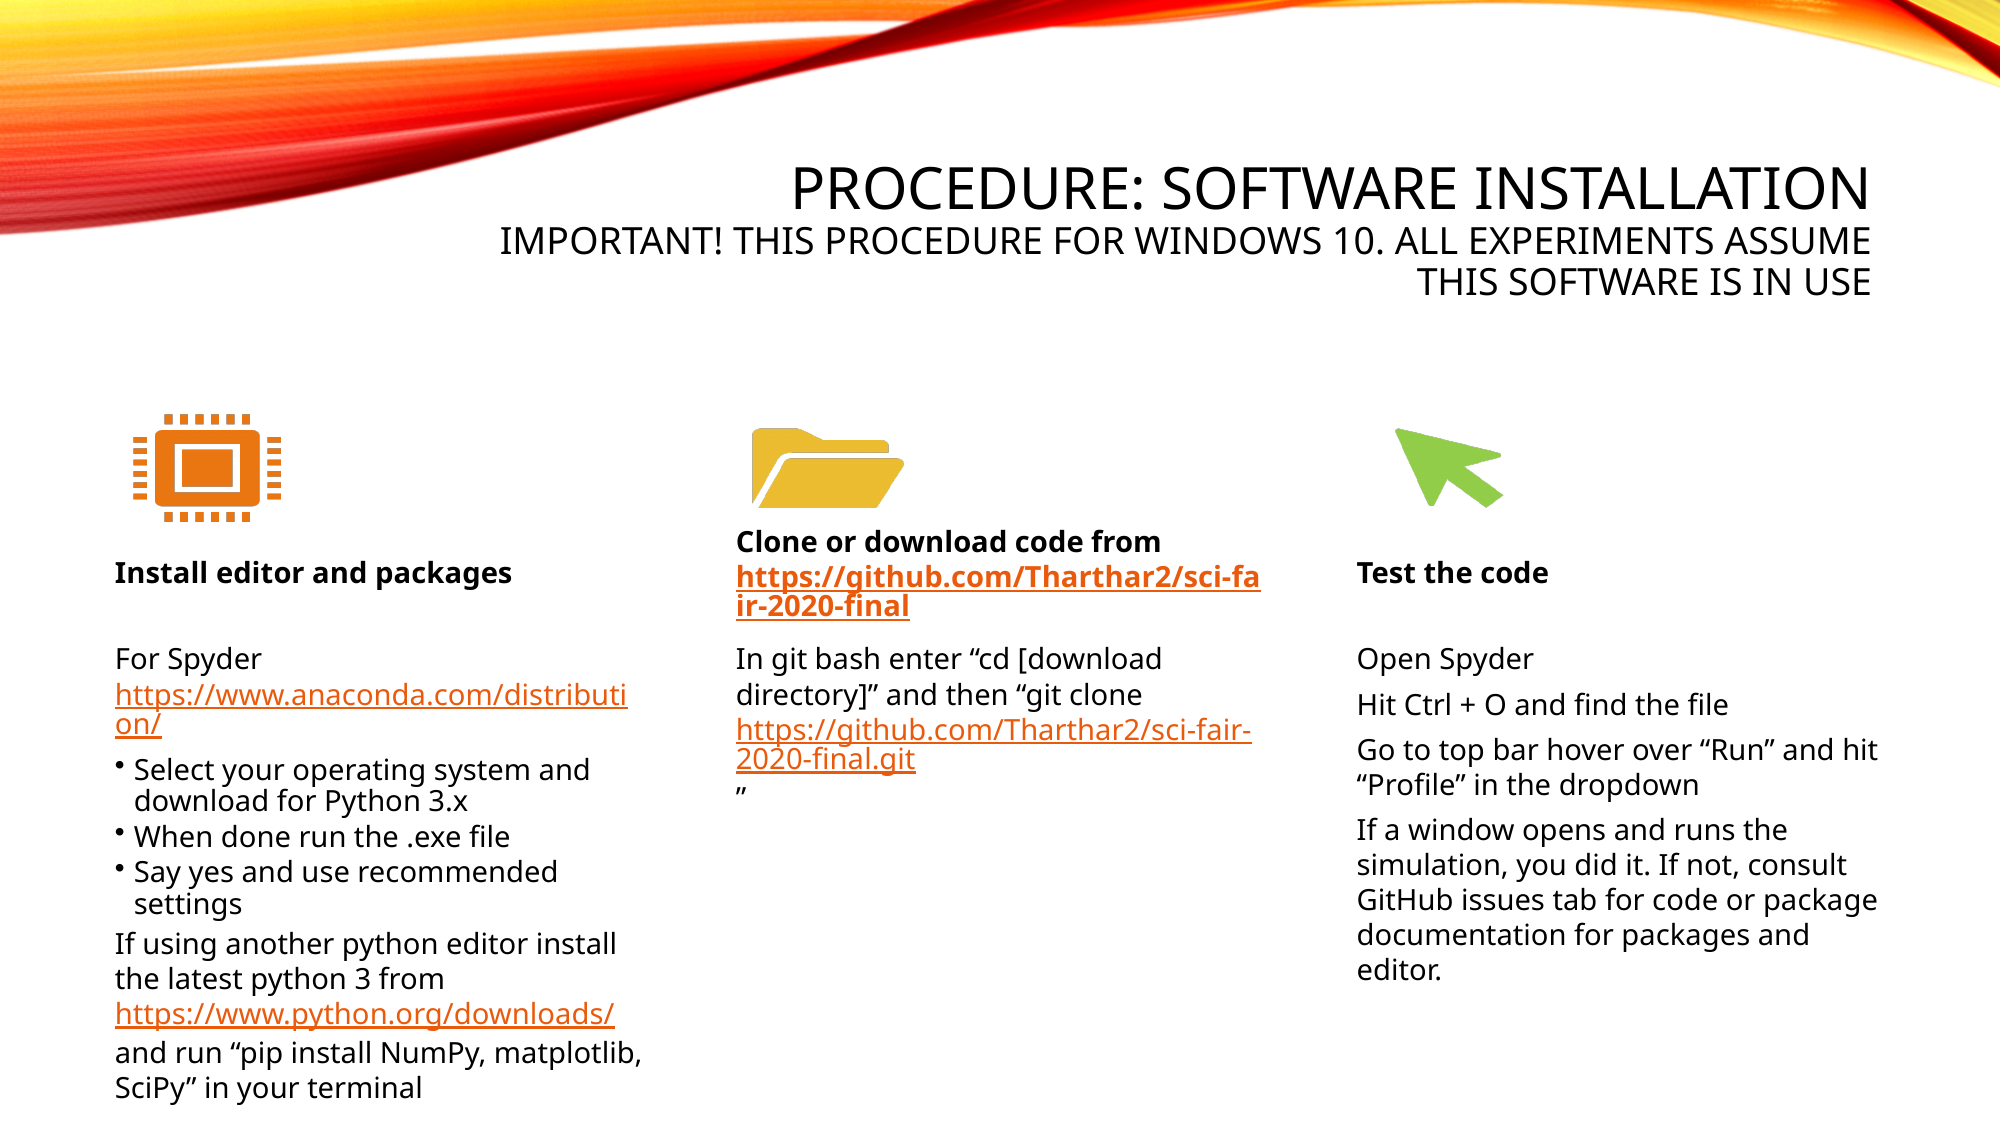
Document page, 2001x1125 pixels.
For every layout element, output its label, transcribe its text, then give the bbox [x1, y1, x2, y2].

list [112, 400, 1888, 980]
text_box Procedure: Software Installation Important! This Procedure for windows 10. all experiments assume this software is in use [474, 125, 1888, 338]
picture [0, 0, 2000, 237]
